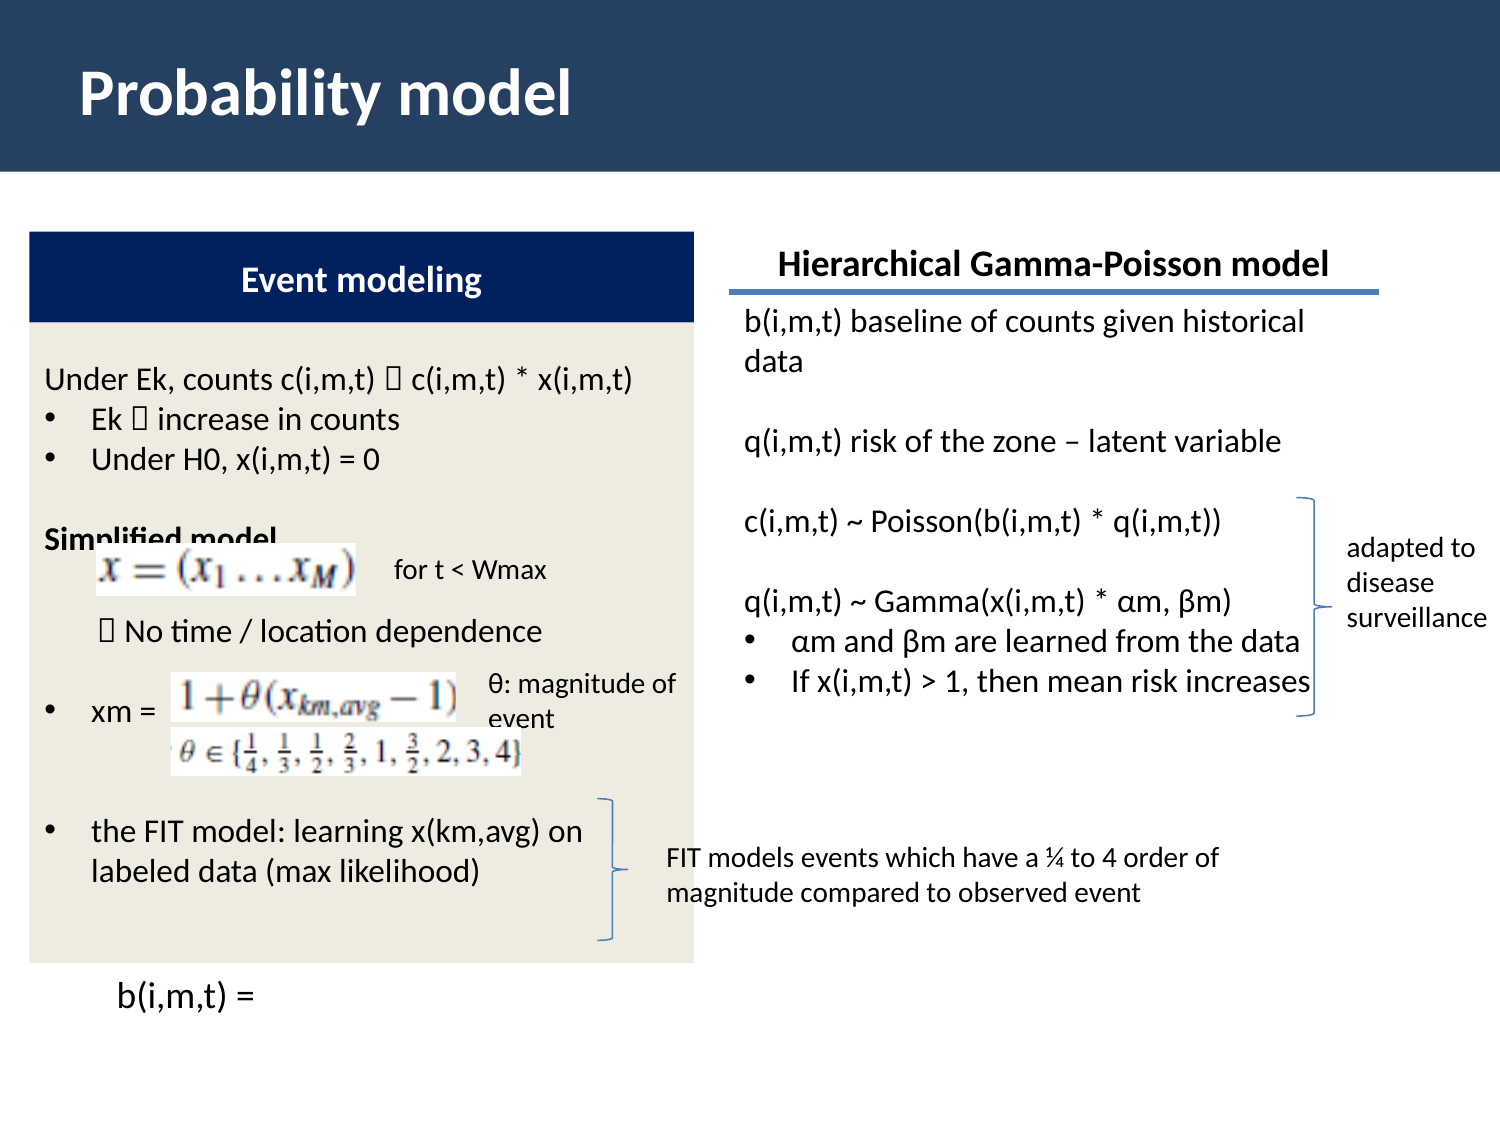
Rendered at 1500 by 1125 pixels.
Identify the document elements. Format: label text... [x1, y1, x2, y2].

text_box FIT models events which have a ¼ to 4 order of magnitude compared to observed event [651, 830, 1262, 916]
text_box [0, 0, 1500, 172]
picture [170, 727, 522, 776]
text_box adapted to disease surveillance [1331, 521, 1500, 641]
text_box [1296, 496, 1331, 717]
text_box [597, 797, 629, 942]
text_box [95, 542, 628, 599]
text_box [170, 656, 722, 744]
text_box Event modeling [27, 230, 696, 324]
text_box Hierarchical Gamma-Poisson model [729, 231, 1379, 289]
text_box b(i,m,t) baseline of counts given historical data q(i,m,t) risk of the zone – latent variable c(i,m,t) ~ Poisson(b(i,m,t) * q(i,m,t)) q(i,m,t) ~ Gamma(x(i,m,t) * αm, βm) αm and βm are learned from the data If x(i,m,t) > 1, then mean risk increases [729, 299, 1379, 866]
